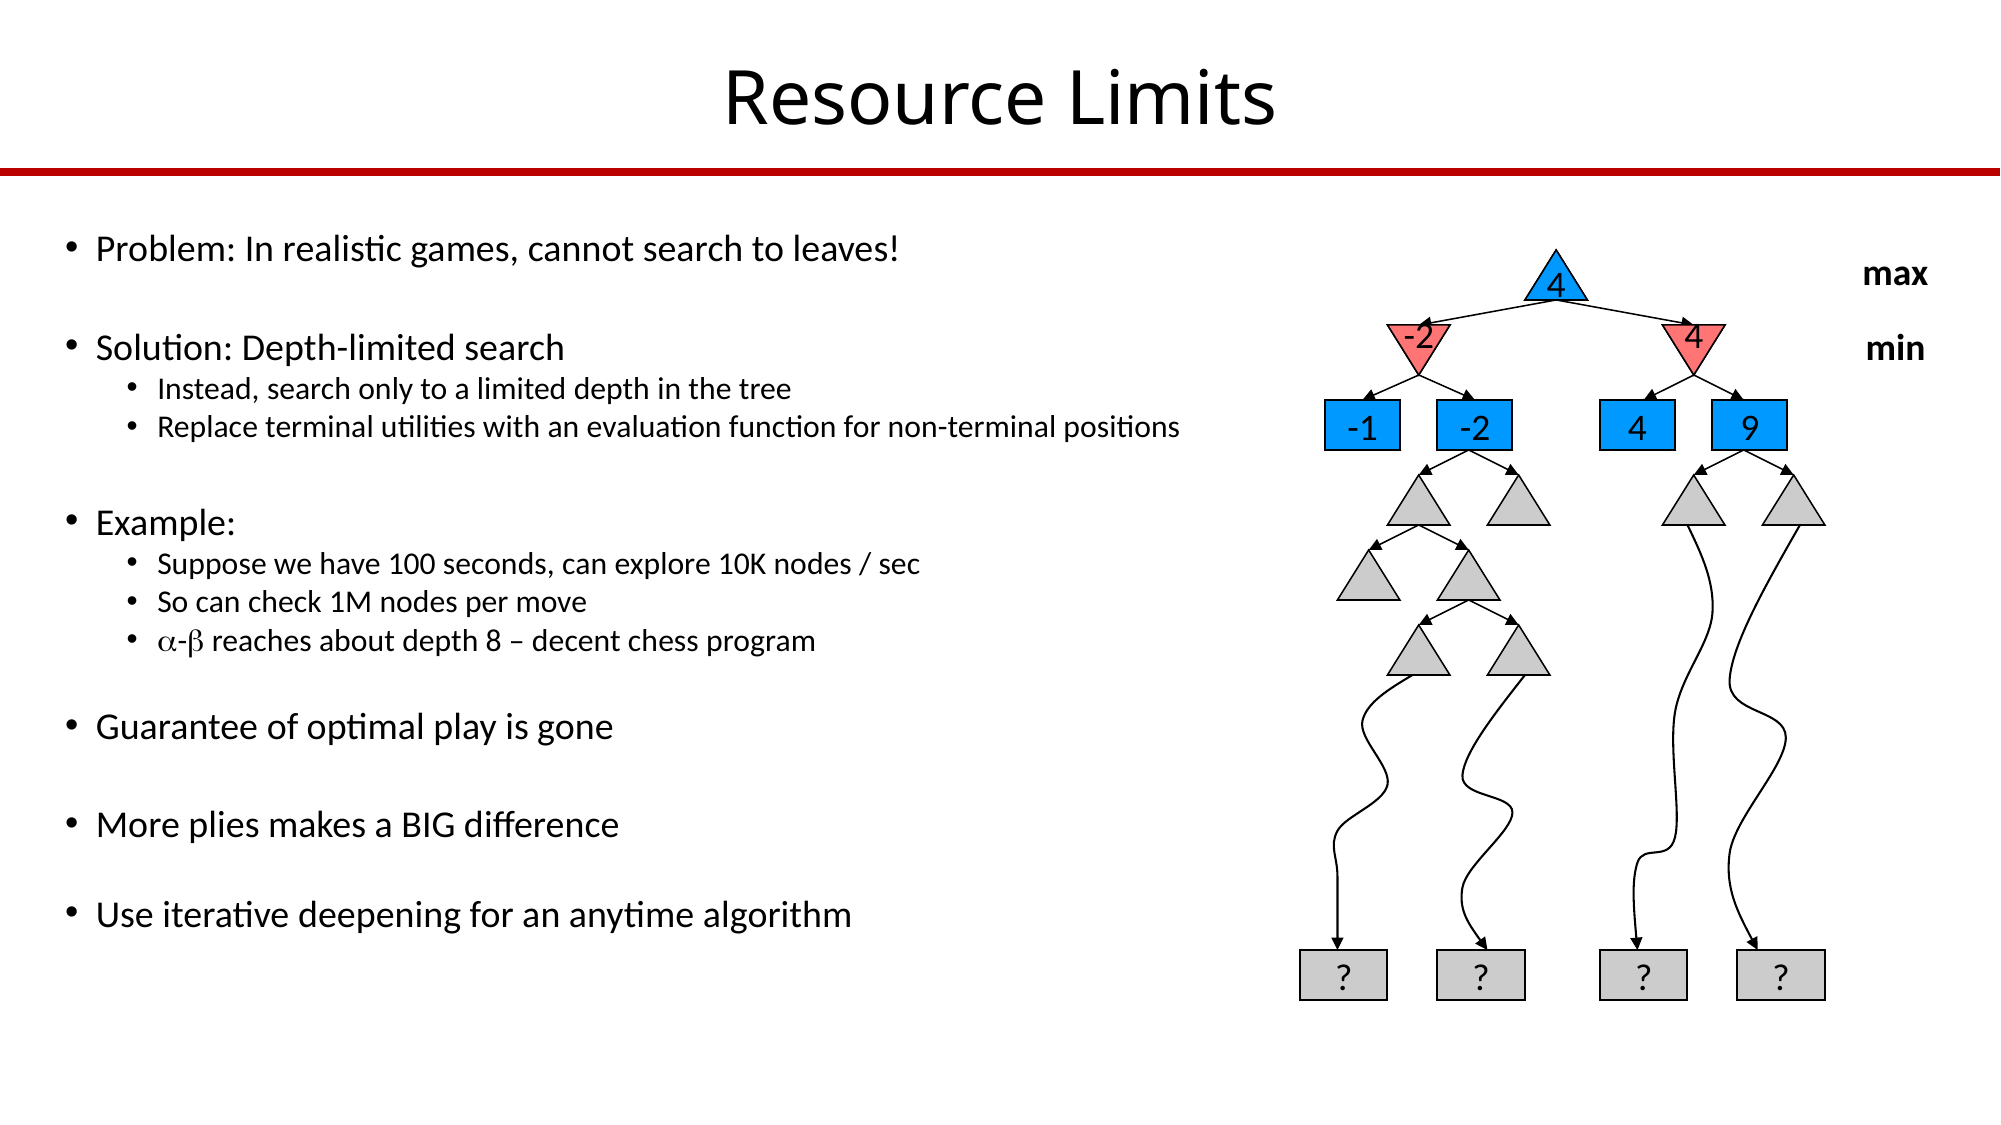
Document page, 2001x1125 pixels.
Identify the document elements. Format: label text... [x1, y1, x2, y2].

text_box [1693, 374, 1744, 400]
text_box [1337, 550, 1400, 601]
text_box -2 [1437, 399, 1513, 449]
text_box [1418, 599, 1468, 625]
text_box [1418, 449, 1468, 475]
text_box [1468, 599, 1519, 625]
text_box -1 [1324, 399, 1400, 450]
text_box 4 [1662, 324, 1726, 374]
text_box [1487, 625, 1550, 676]
title Resource Limits [137, 50, 1863, 150]
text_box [1418, 299, 1556, 325]
text_box 9 [1712, 399, 1788, 449]
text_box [1362, 374, 1418, 400]
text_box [1368, 524, 1418, 550]
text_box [1556, 299, 1694, 325]
text_box ? [1437, 950, 1525, 1000]
text_box ? [1737, 950, 1825, 1000]
text_box min [1841, 315, 1950, 375]
list Problem: In realistic games, cannot search to leaves! Solution: Depth-limited search Instead, search only to a limited depth in the tree Replace terminal utilities with an evaluation function for non-terminal positions Example: Suppose we have 100 seconds, can explore 10K nodes / sec So can check 1M nodes per move - reaches about depth 8 – decent chess program Guarantee of optimal play is gone More plies makes a BIG difference Use iterative deepening for an anytime algorithm [50, 224, 1213, 968]
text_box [1693, 449, 1743, 475]
text_box max [1841, 240, 1950, 300]
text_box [1418, 524, 1469, 550]
text_box [1728, 524, 1801, 951]
text_box [1387, 625, 1450, 676]
text_box [1762, 475, 1825, 526]
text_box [1643, 374, 1693, 400]
text_box ? [1299, 950, 1388, 1000]
text_box 4 [1599, 399, 1675, 450]
text_box [1461, 674, 1526, 951]
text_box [1418, 374, 1475, 400]
text_box [1662, 475, 1725, 526]
text_box -2 [1387, 324, 1450, 374]
text_box 4 [1525, 249, 1587, 299]
text_box [1388, 475, 1450, 524]
text_box ? [1599, 950, 1688, 1000]
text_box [1468, 449, 1519, 475]
text_box [1331, 674, 1413, 951]
text_box [1487, 475, 1550, 526]
text_box [1630, 524, 1713, 951]
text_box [1743, 449, 1794, 475]
text_box [1438, 550, 1500, 599]
